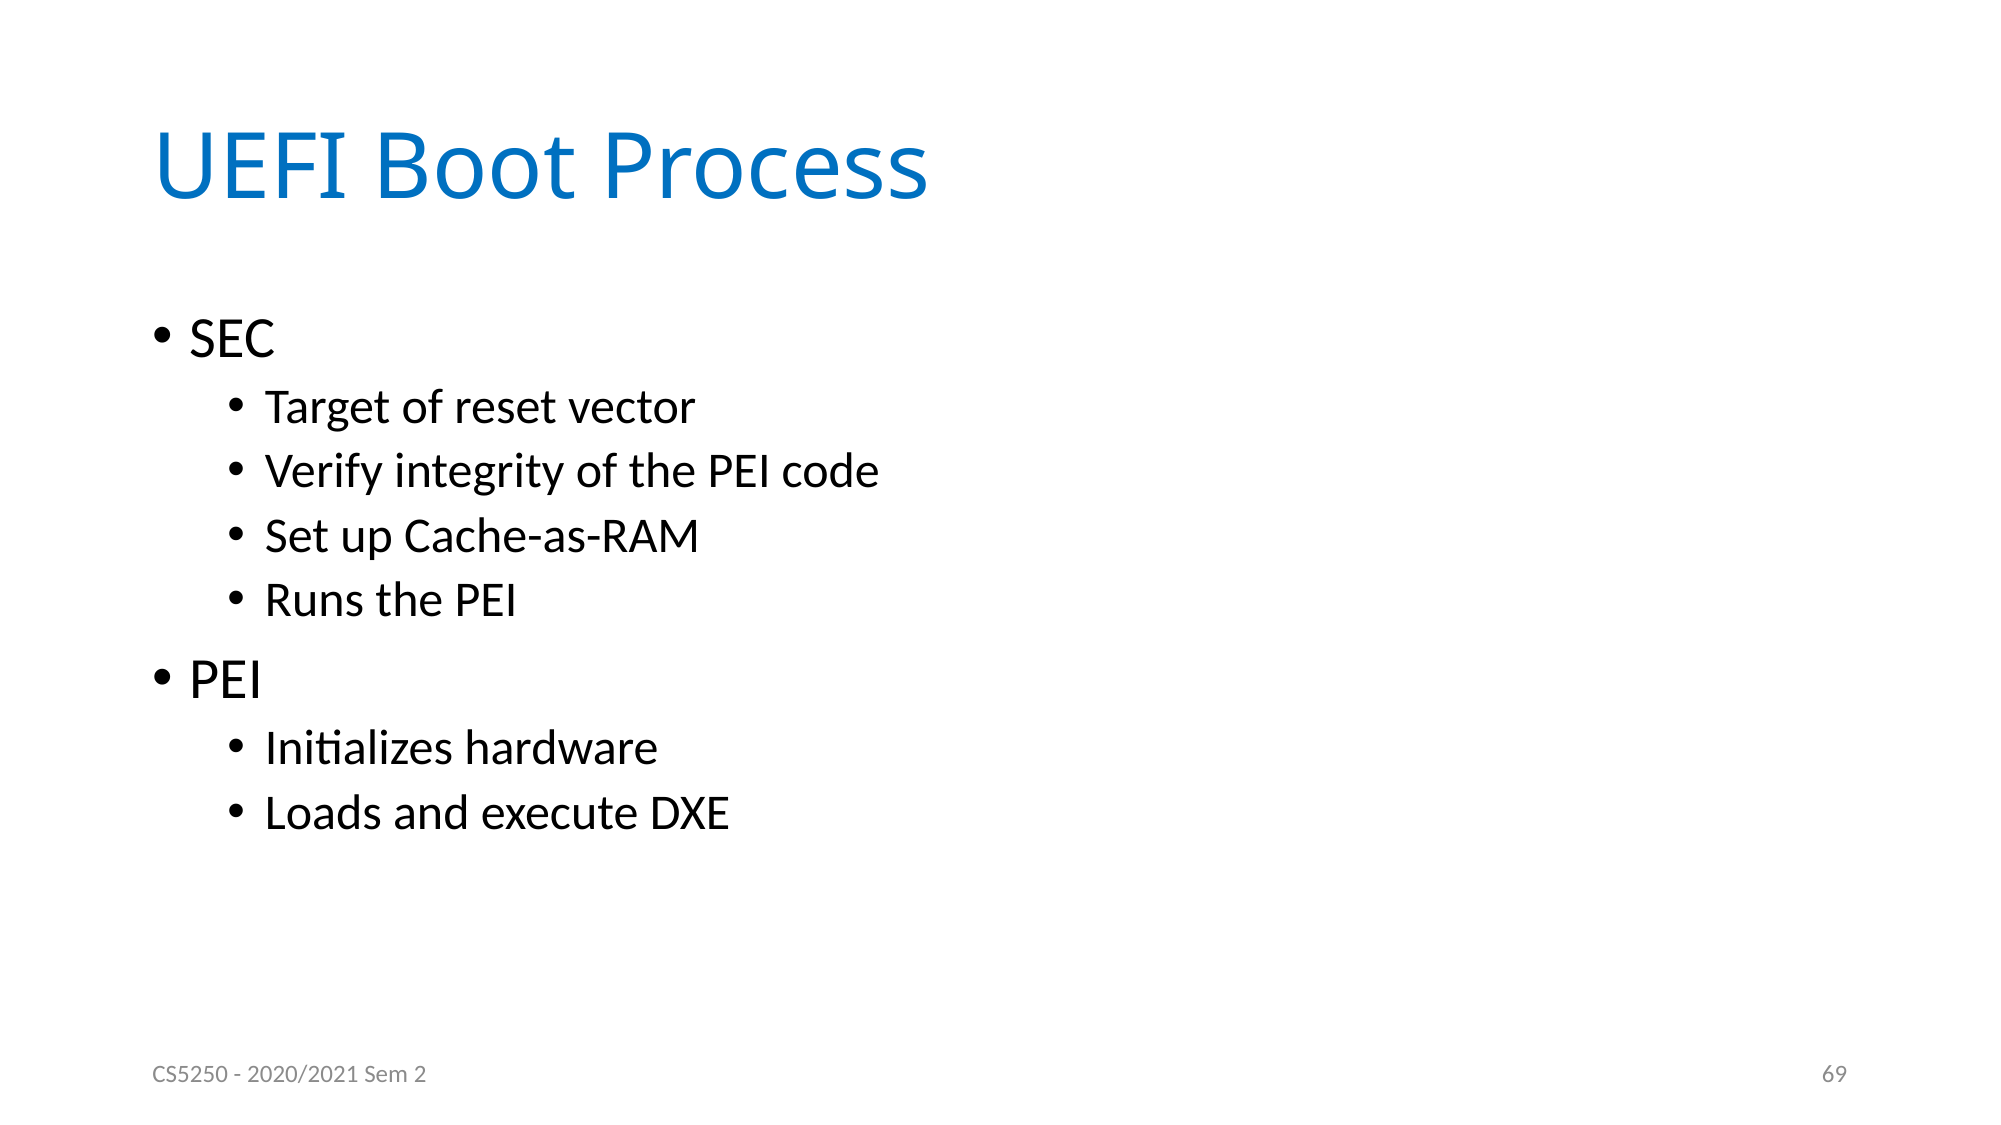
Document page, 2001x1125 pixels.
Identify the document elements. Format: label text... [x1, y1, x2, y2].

title UEFI Boot Process [137, 59, 1863, 278]
slide_number 69 [1412, 1042, 1863, 1103]
list SEC Target of reset vector Verify integrity of the PEI code Set up Cache-as-RAM Runs the PEI PEI Initializes hardware Loads and execute DXE [137, 299, 1863, 1014]
slide_number CS5250 - 2020/2021 Sem 2 [137, 1042, 588, 1103]
